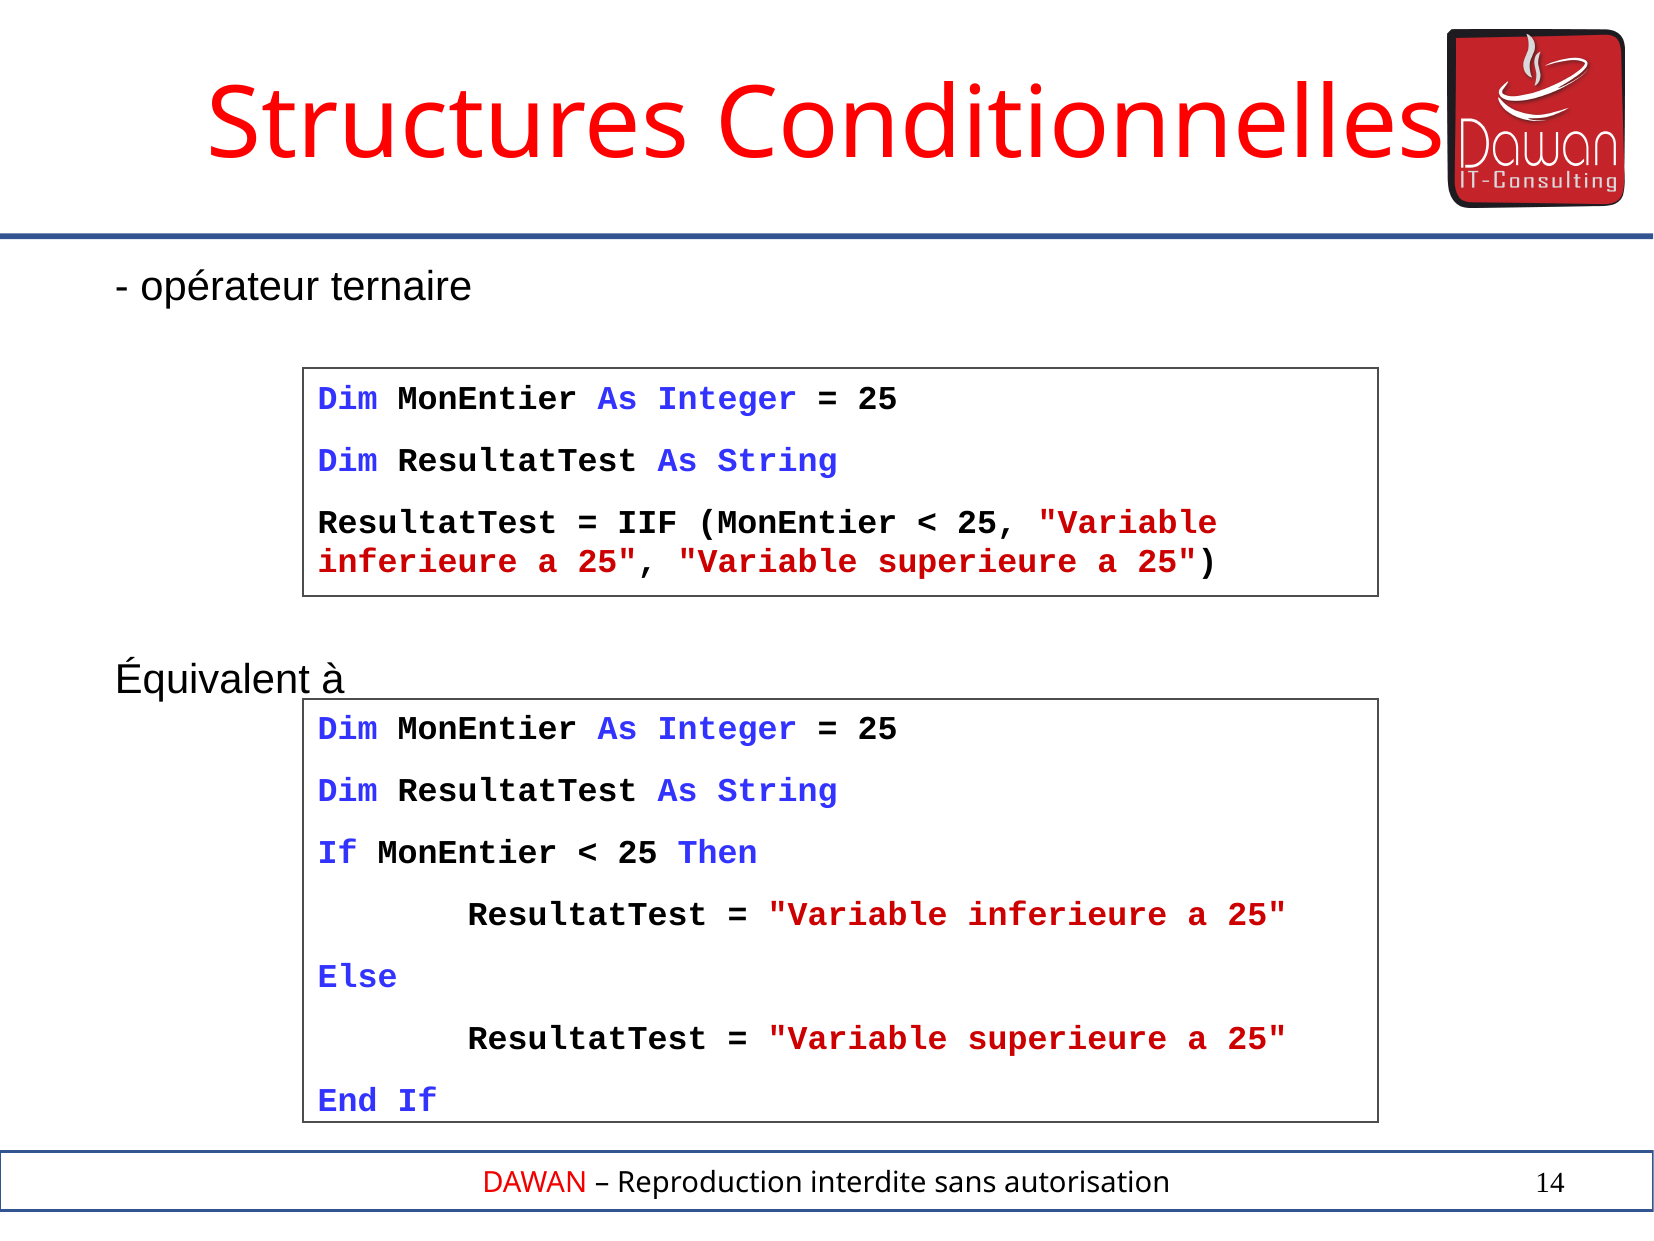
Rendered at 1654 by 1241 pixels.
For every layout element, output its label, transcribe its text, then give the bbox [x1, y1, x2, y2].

text_box Dim MonEntier As Integer = 25 Dim ResultatTest As String ResultatTest = IIF (MonEntier < 25, "Variable inferieure a 25", "Variable superieure a 25") [302, 368, 1378, 597]
picture [1447, 29, 1625, 208]
text_box Dim MonEntier As Integer = 25 Dim ResultatTest As String If MonEntier < 25 Then ResultatTest = "Variable inferieure a 25" Else ResultatTest = "Variable superieure a 25" End If [302, 698, 1378, 1123]
slide_number 14 [1185, 1163, 1565, 1228]
text_box Structures Conditionnelles [88, 50, 1565, 182]
text_box - opérateur ternaire Équivalent à [100, 251, 1518, 709]
